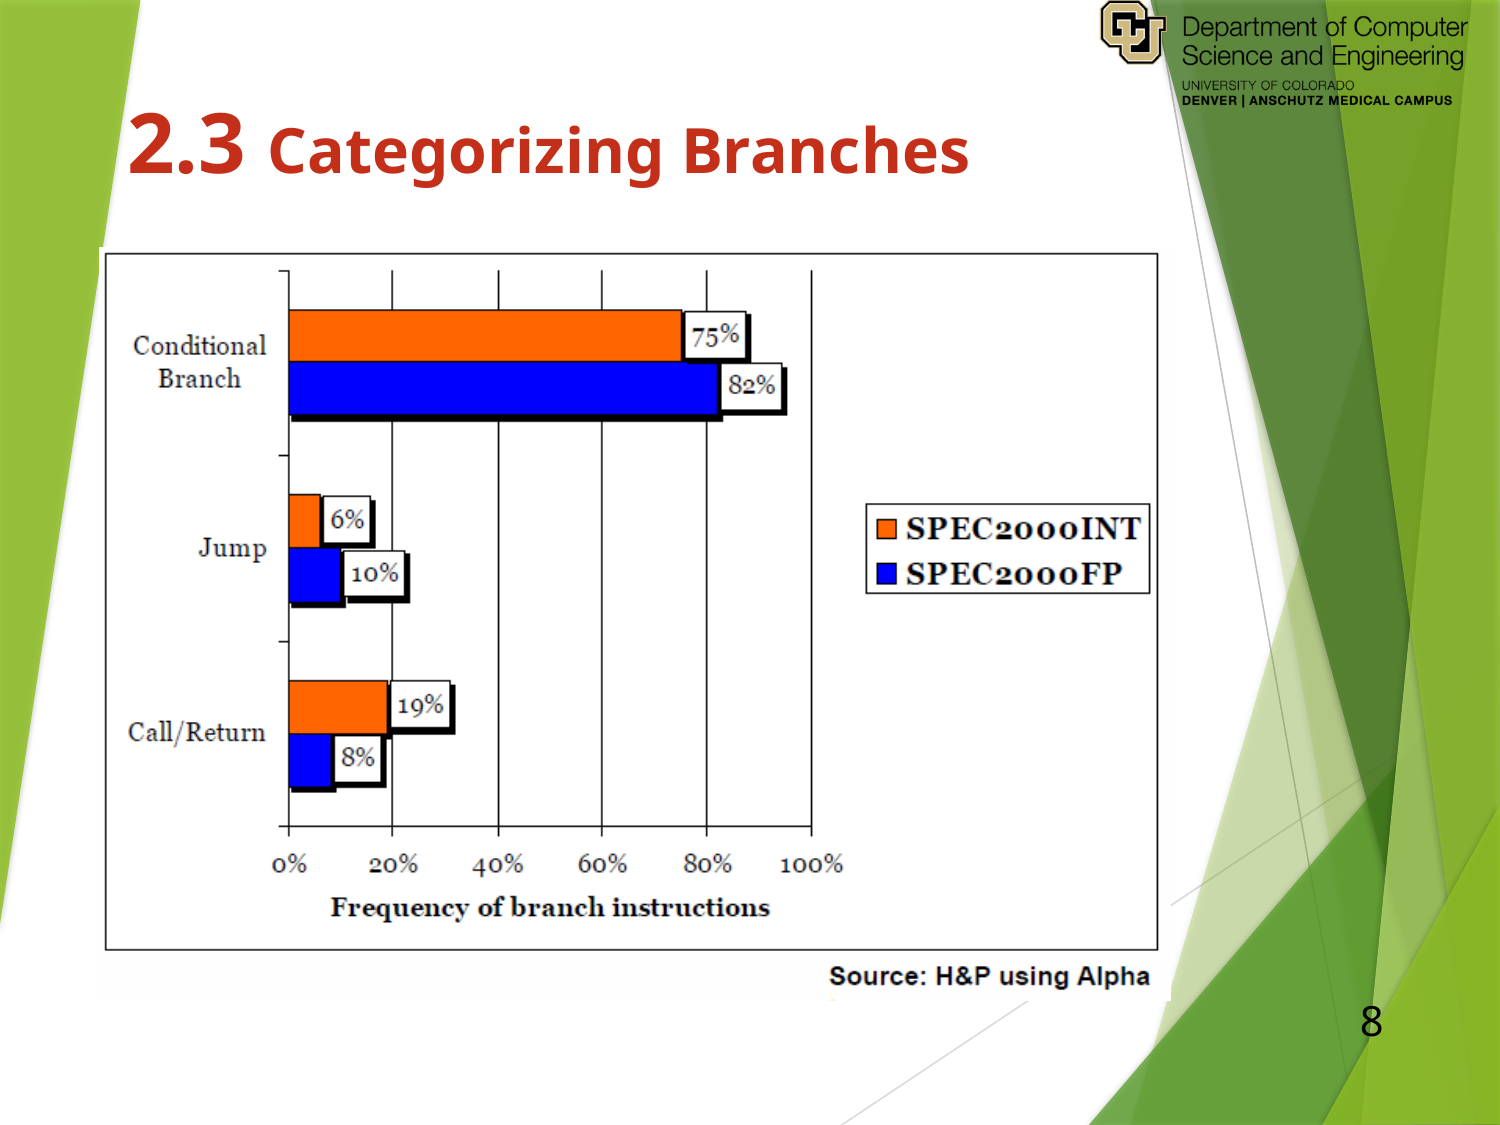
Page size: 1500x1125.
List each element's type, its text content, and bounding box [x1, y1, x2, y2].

picture [1098, 0, 1469, 109]
text_box 2.3 Categorizing Branches [112, 83, 1073, 198]
picture [99, 247, 1171, 1002]
slide_number 8 [1284, 993, 1399, 1053]
